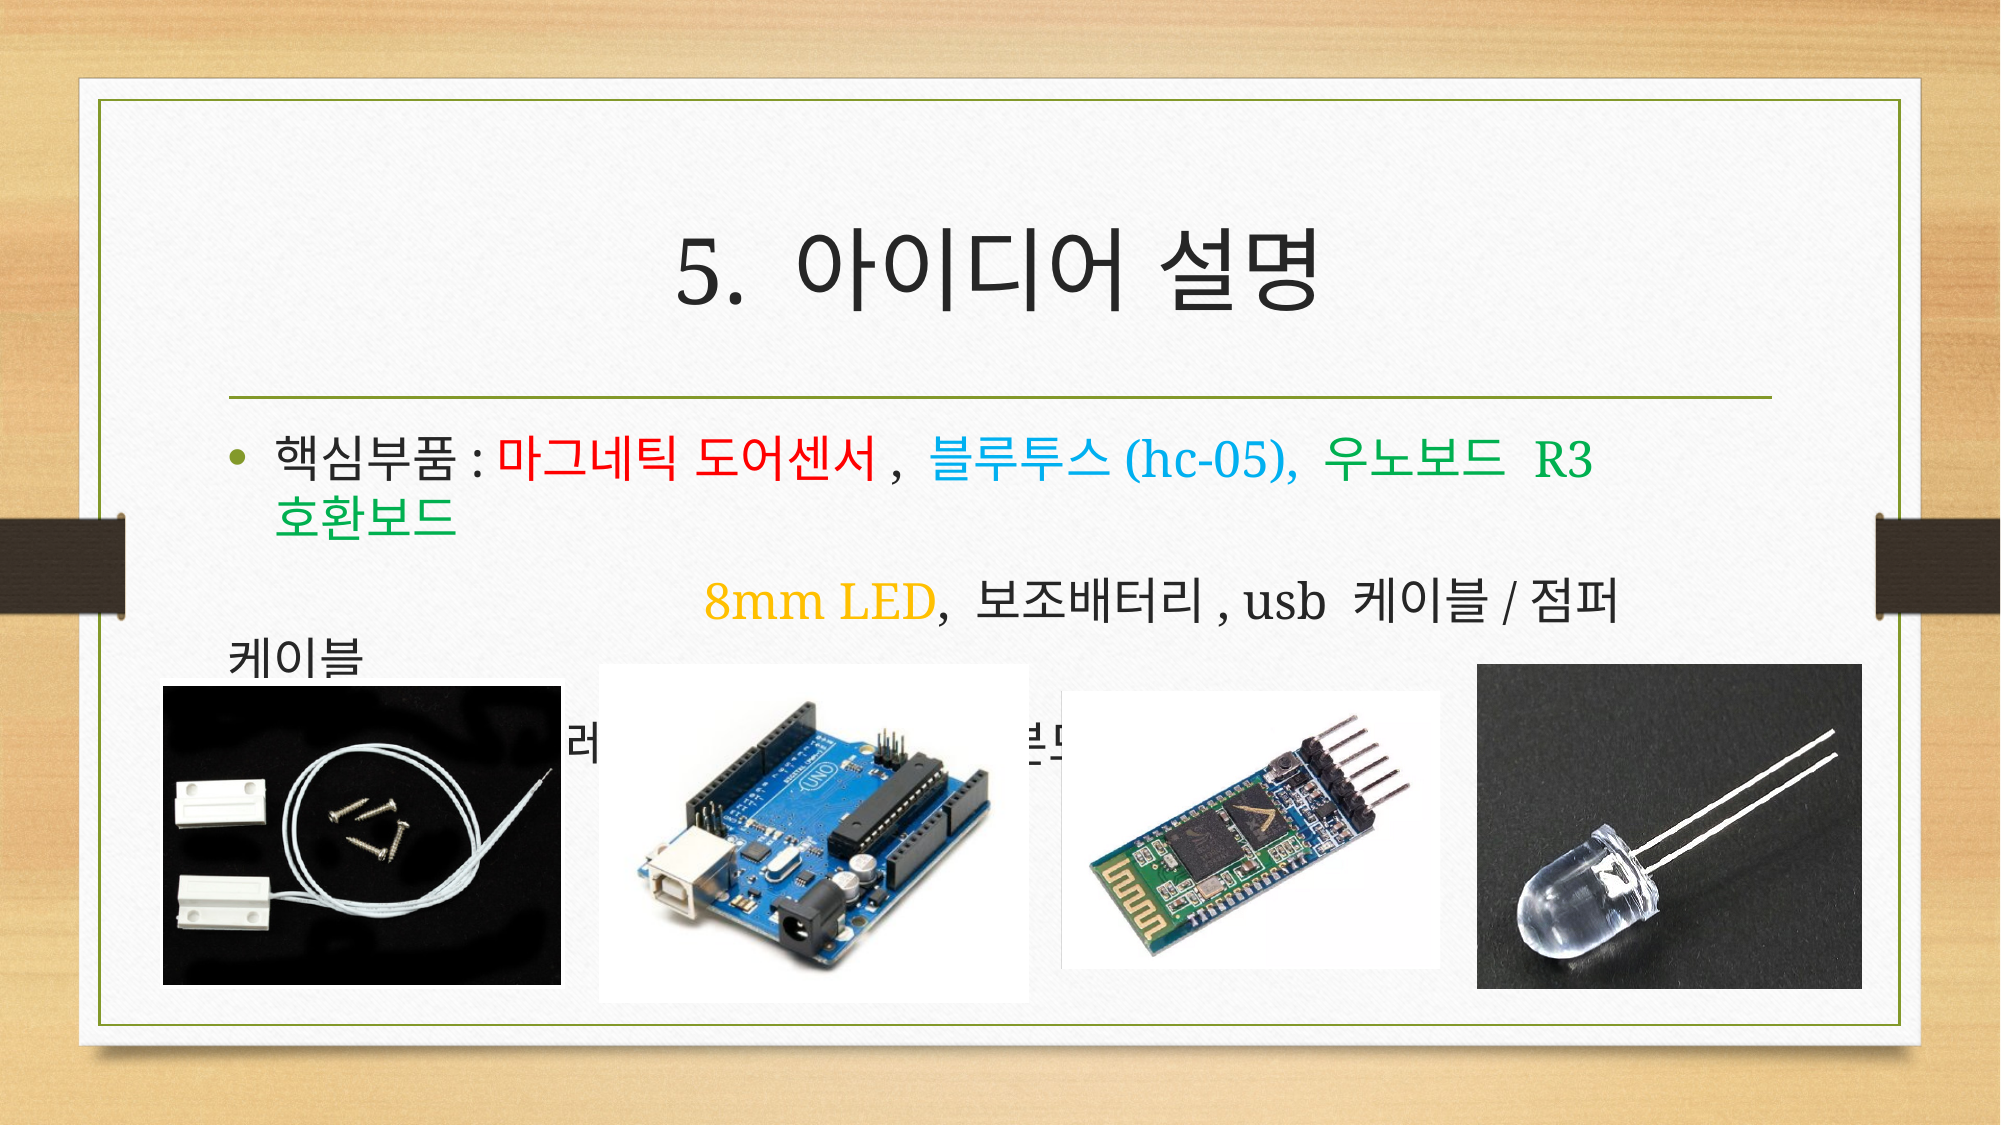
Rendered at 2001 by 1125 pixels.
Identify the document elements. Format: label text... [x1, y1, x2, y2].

title 5. 아이디어 설명 [212, 161, 1788, 375]
picture [0, 0, 2001, 1125]
list 핵심부품:마그네틱 도어센서, 블루투스(hc-05), 우노보드 R3 호환보드 8mm LED, 보조배터리, usb 케이블/점퍼 케이블 브레드 보드, 우드락/본드 [212, 419, 1788, 964]
